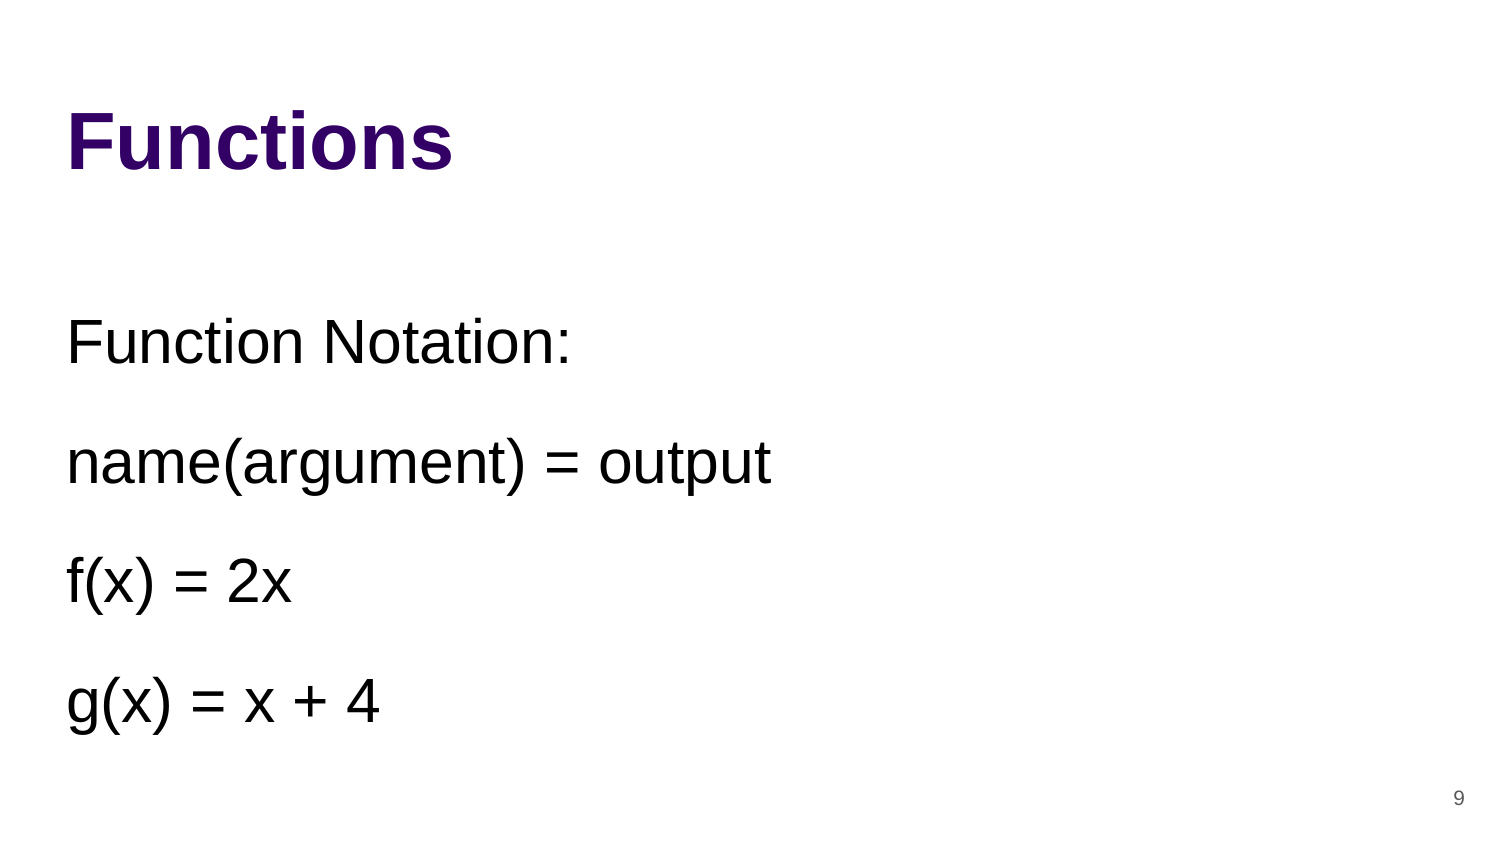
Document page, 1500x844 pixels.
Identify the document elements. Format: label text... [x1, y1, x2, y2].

title Functions [51, 72, 1449, 167]
list Function Notation: name(argument) = output f(x) = 2x g(x) = x + 4 [51, 189, 1449, 750]
slide_number ‹#› [1389, 764, 1480, 830]
